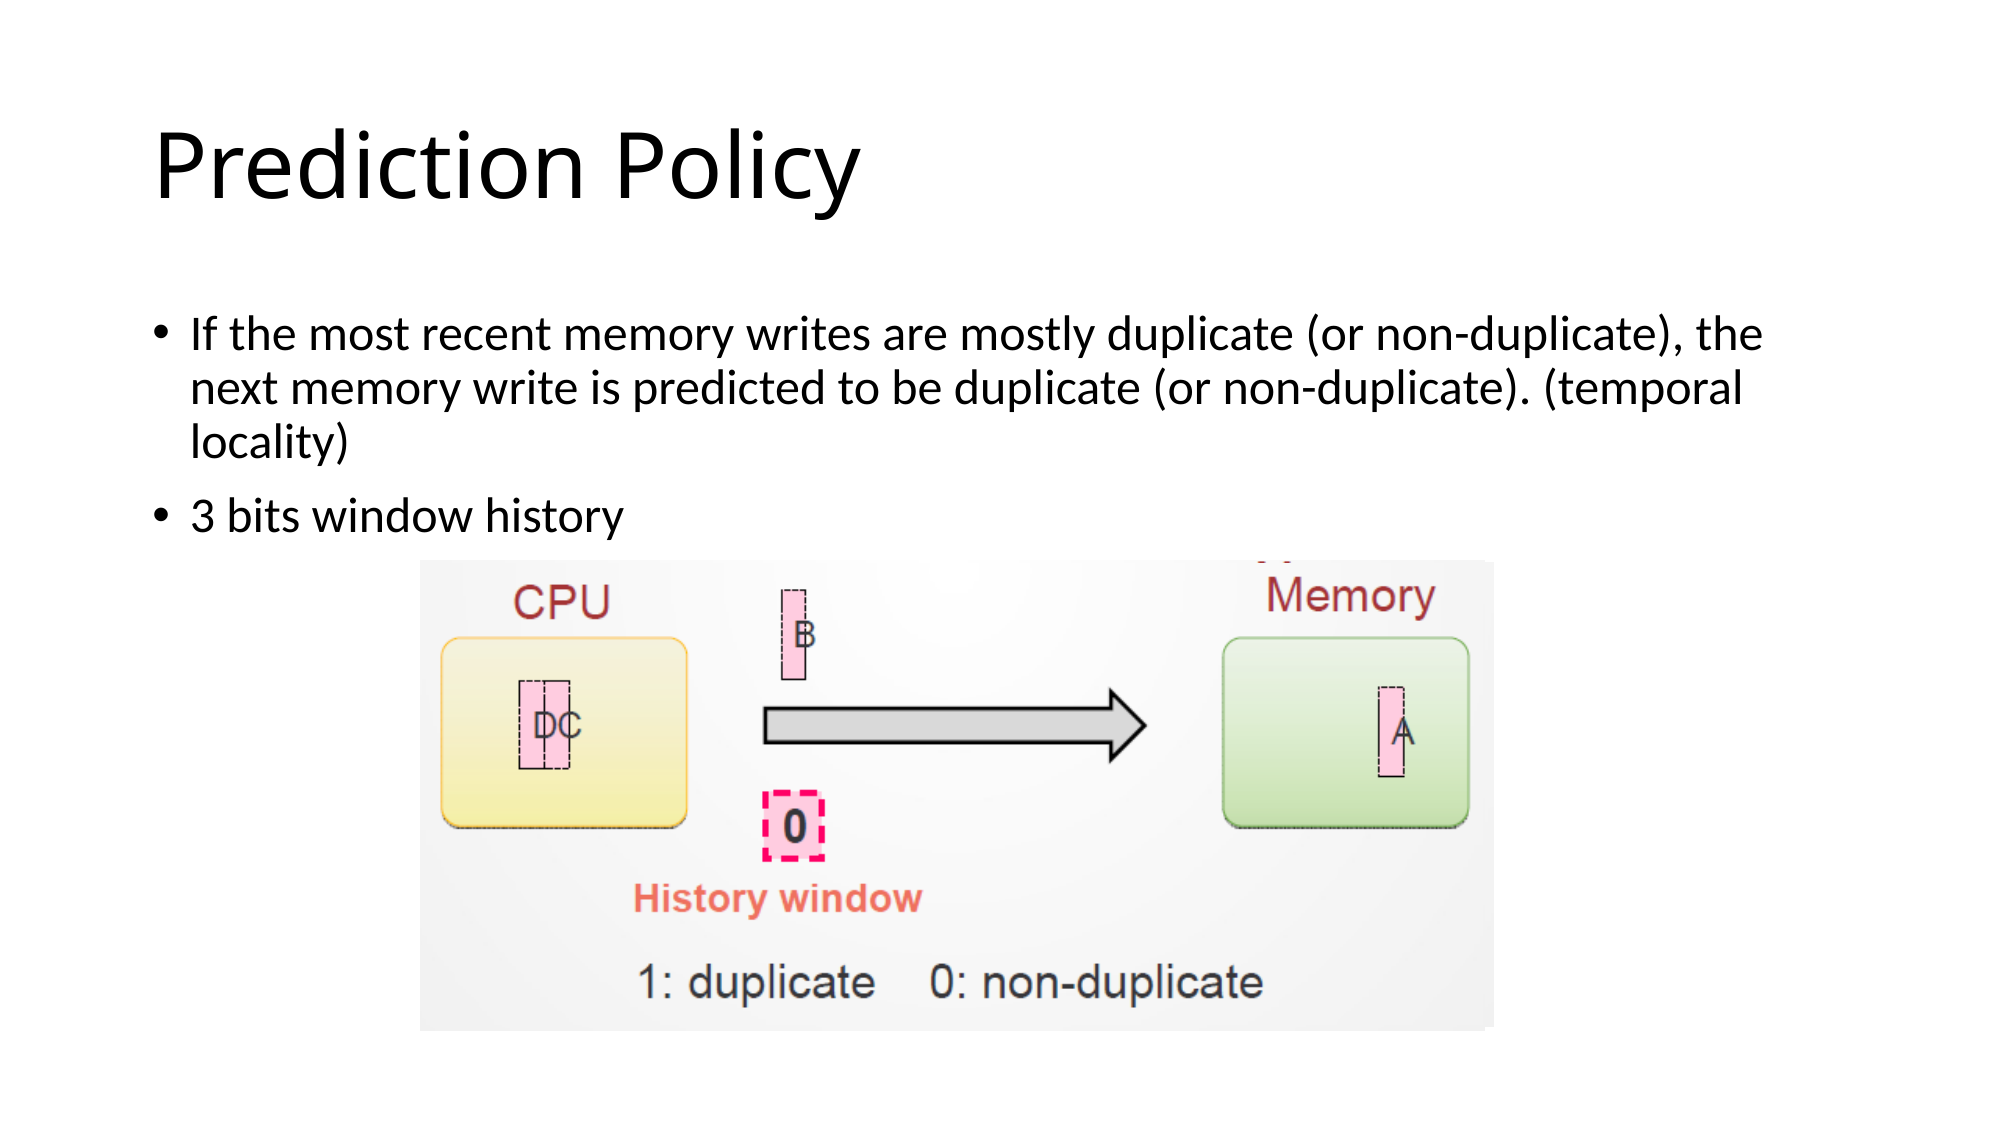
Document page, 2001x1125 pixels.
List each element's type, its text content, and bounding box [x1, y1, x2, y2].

list If the most recent memory writes are mostly duplicate (or non-duplicate), the next memory write is predicted to be duplicate (or non-duplicate). (temporal locality) 3 bits window history [137, 299, 1863, 1014]
title Prediction Policy [137, 59, 1863, 278]
picture [420, 560, 1494, 1032]
